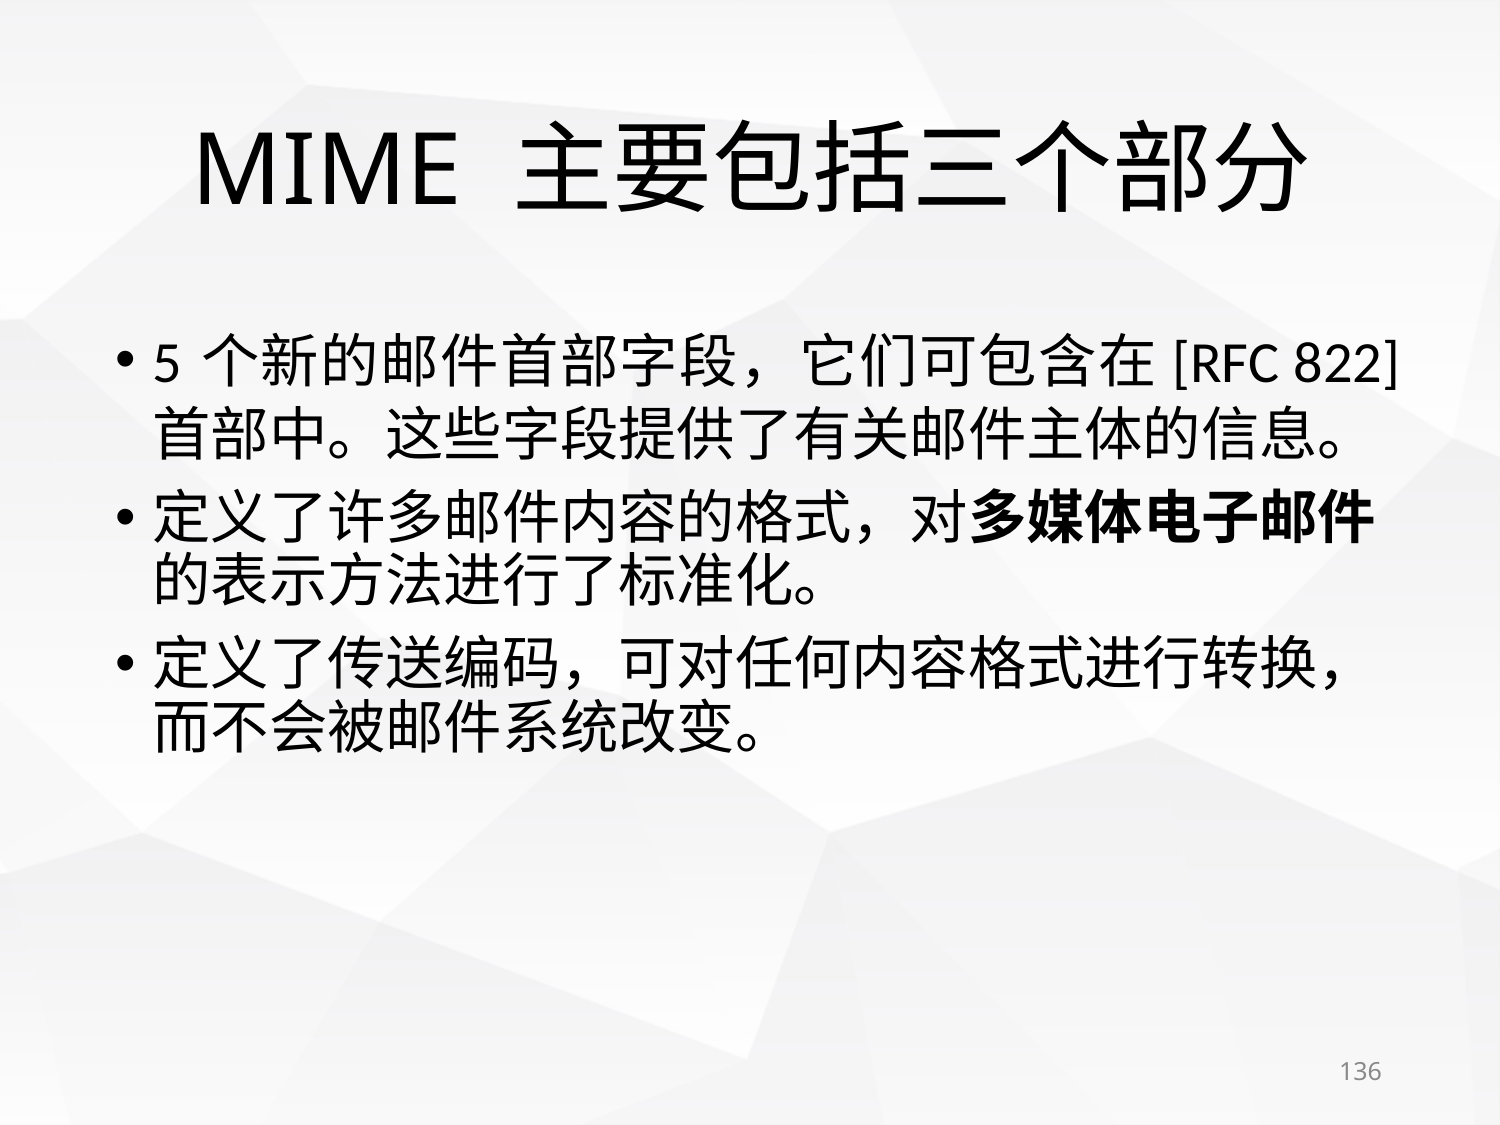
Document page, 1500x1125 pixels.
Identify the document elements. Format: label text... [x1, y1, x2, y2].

slide_number 136 [1059, 1042, 1397, 1103]
list 5 个新的邮件首部字段，它们可包含在[RFC 822]首部中。这些字段提供了有关邮件主体的信息。 定义了许多邮件内容的格式，对多媒体电子邮件的表示方法进行了标准化。 定义了传送编码，可对任何内容格式进行转换，而不会被邮件系统改变。 [100, 312, 1430, 988]
picture [0, 0, 1500, 1125]
title MIME 主要包括三个部分 [123, 54, 1403, 291]
